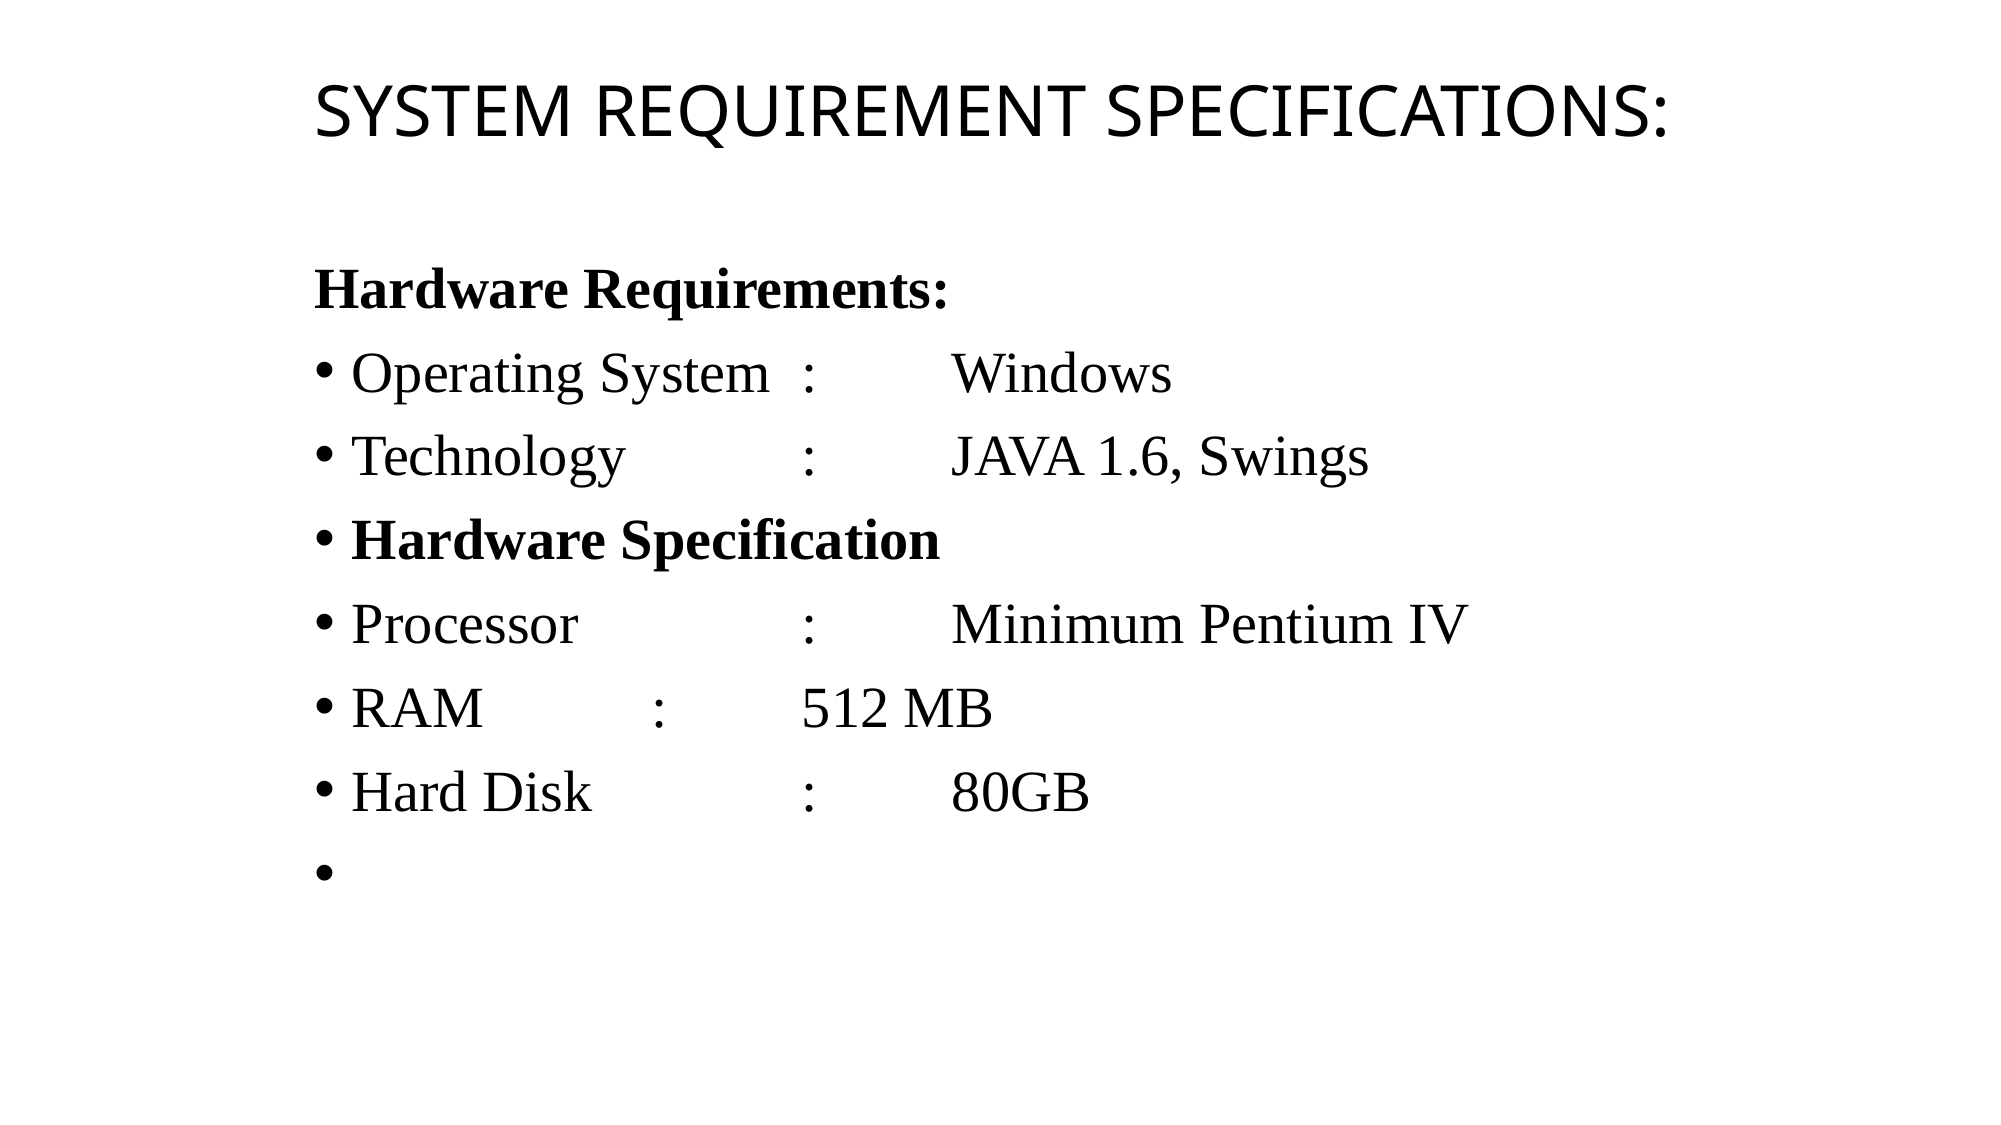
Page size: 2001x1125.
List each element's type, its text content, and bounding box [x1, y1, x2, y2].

list Hardware Requirements: Operating System : Windows Technology : JAVA 1.6, Swings Hardware Specification Processor : Minimum Pentium IV RAM : 512 MB Hard Disk : 80GB [299, 250, 1695, 1001]
title SYSTEM REQUIREMENT SPECIFICATIONS: [299, 37, 1700, 275]
